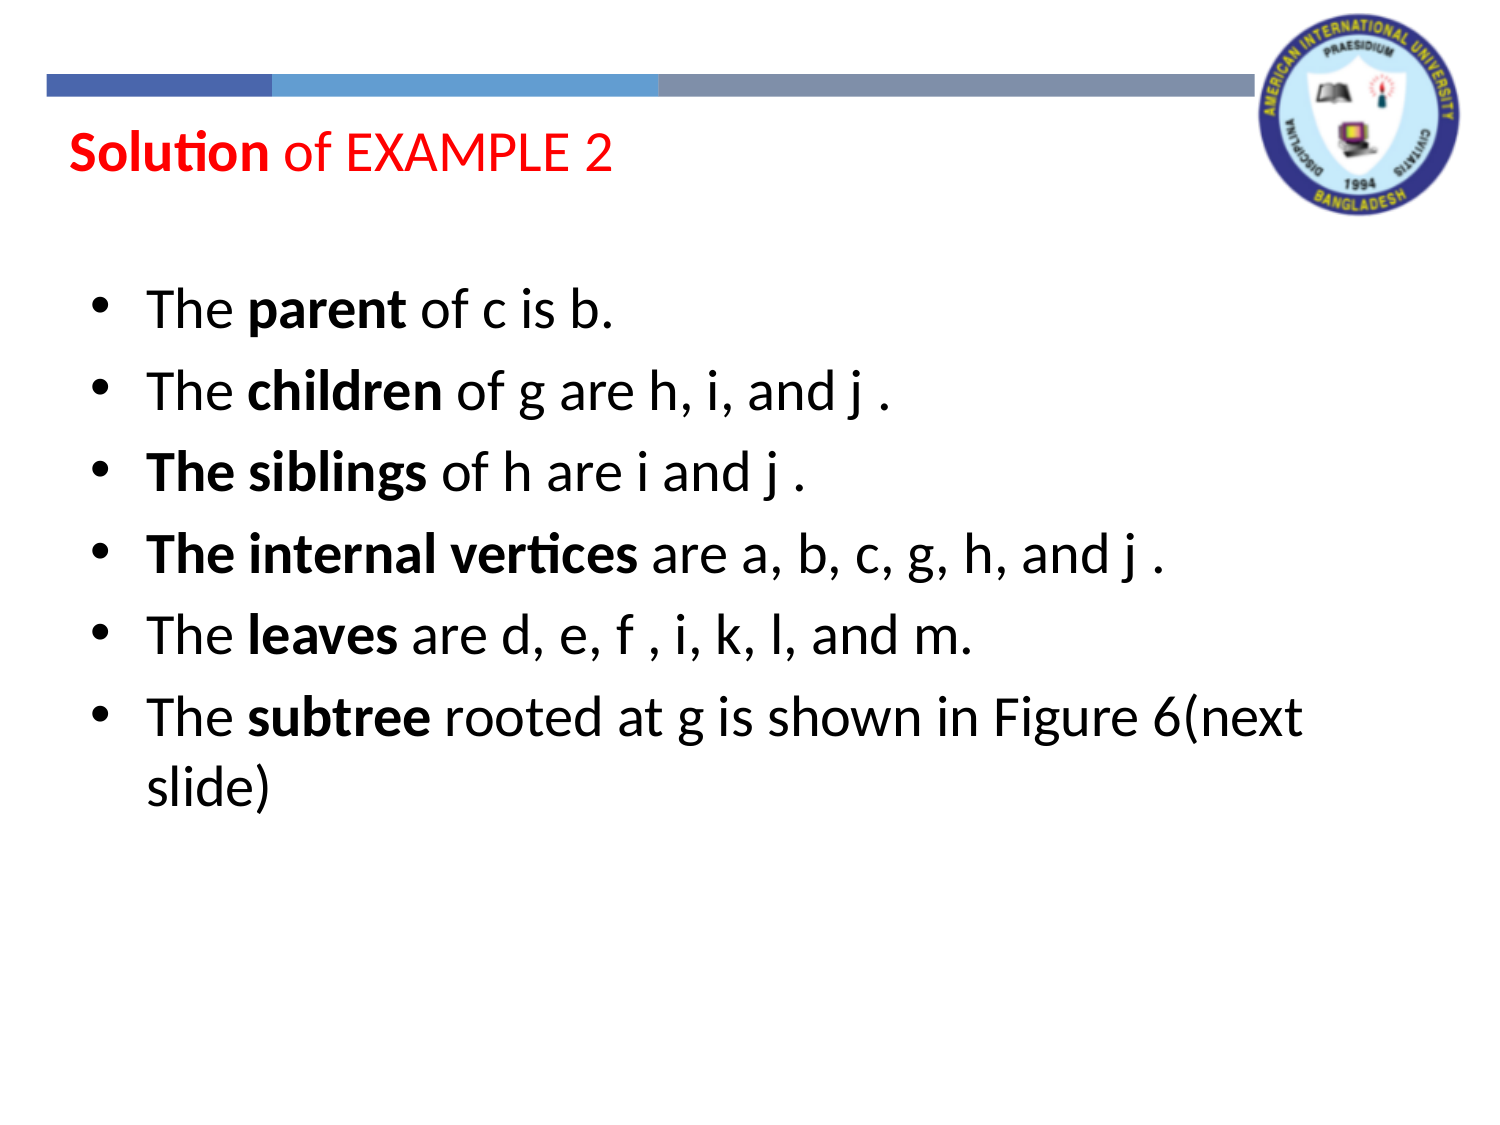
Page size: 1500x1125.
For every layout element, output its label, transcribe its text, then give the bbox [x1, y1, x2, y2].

text_box The parent of c is b. The children of g are h, i, and j . The siblings of h are i and j . The internal vertices are a, b, c, g, h, and j . The leaves are d, e, f , i, k, l, and m. The subtree rooted at g is shown in Figure 6(next slide) [74, 262, 1425, 1005]
text_box Solution of EXAMPLE 2 [55, 119, 1129, 201]
picture [1254, 9, 1465, 221]
